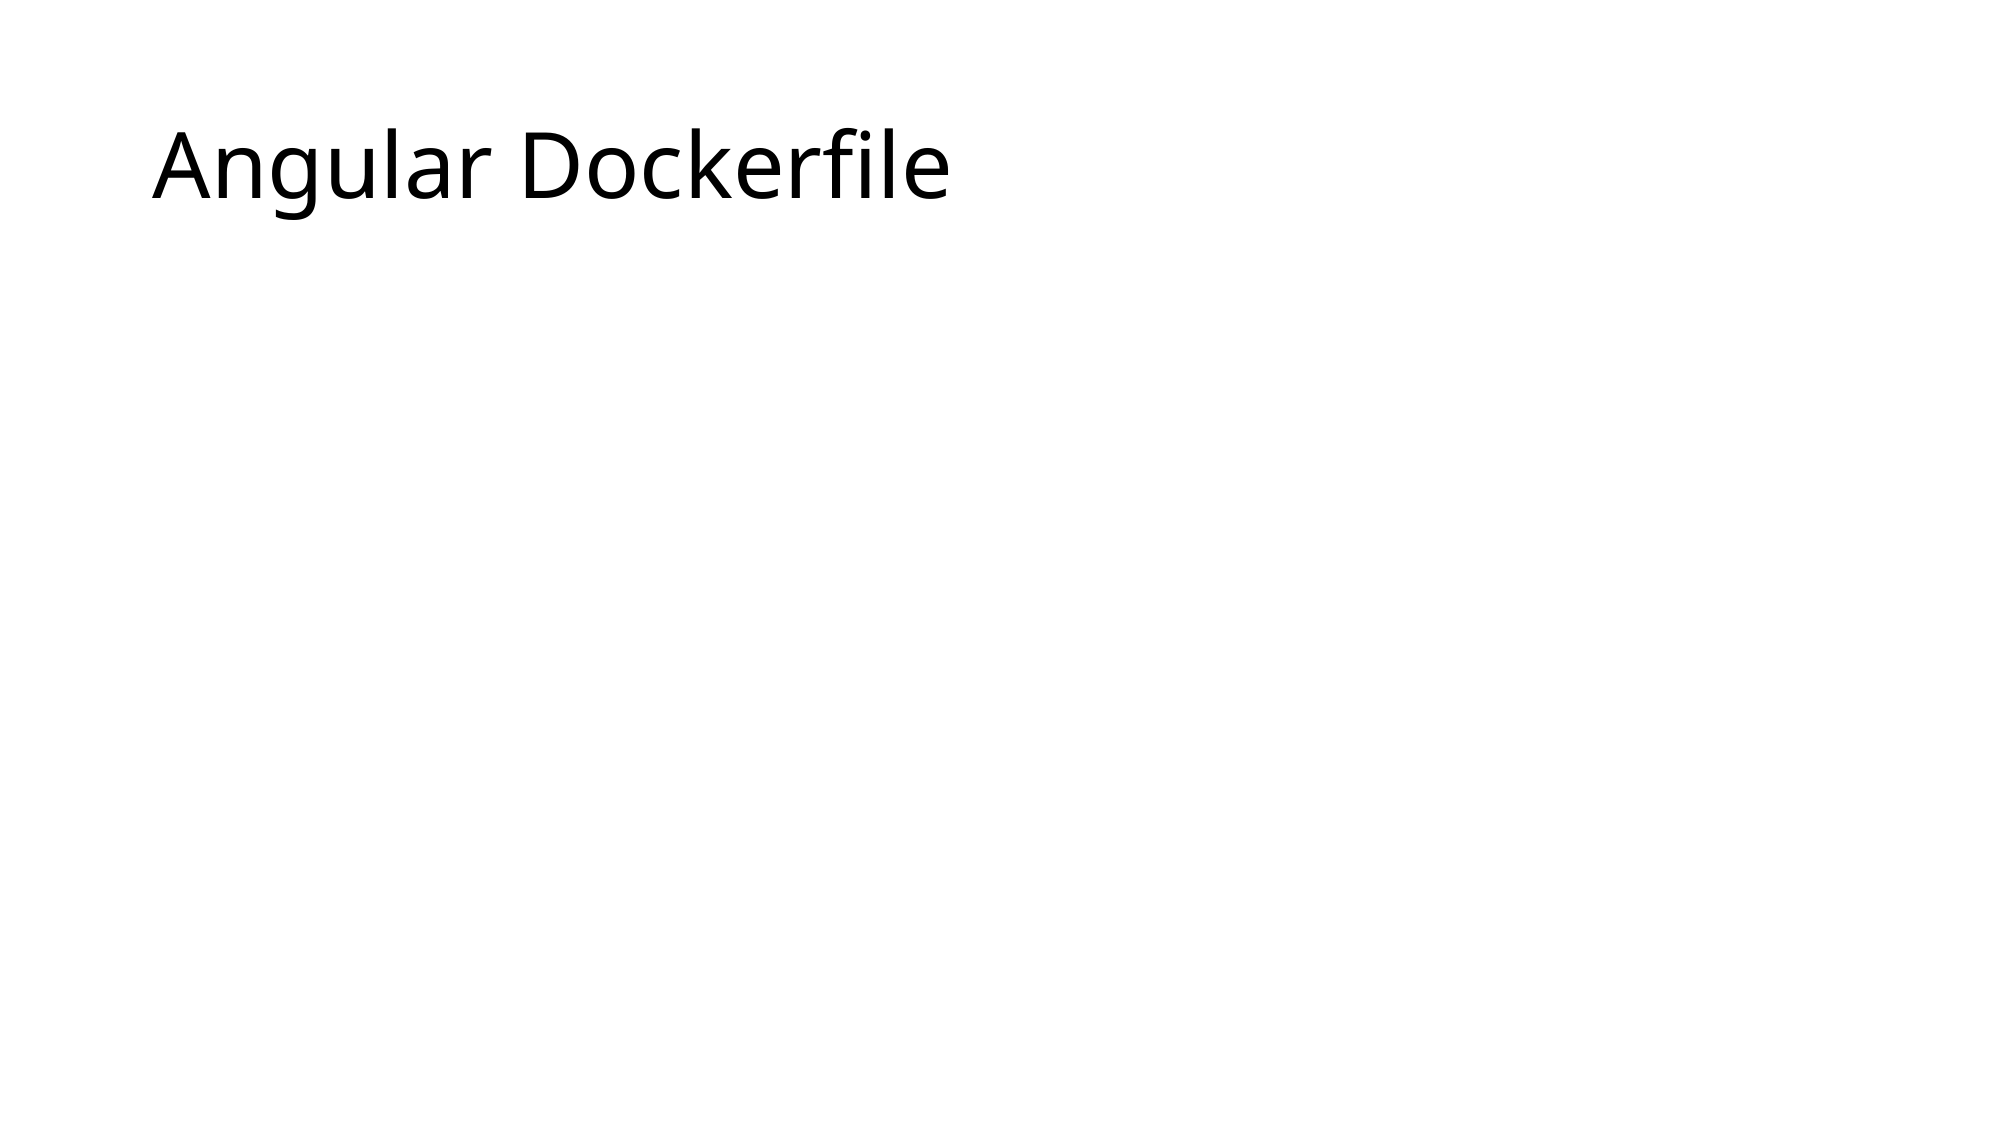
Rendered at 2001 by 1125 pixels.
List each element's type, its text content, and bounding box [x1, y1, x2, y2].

title Angular Dockerfile [137, 59, 1863, 278]
